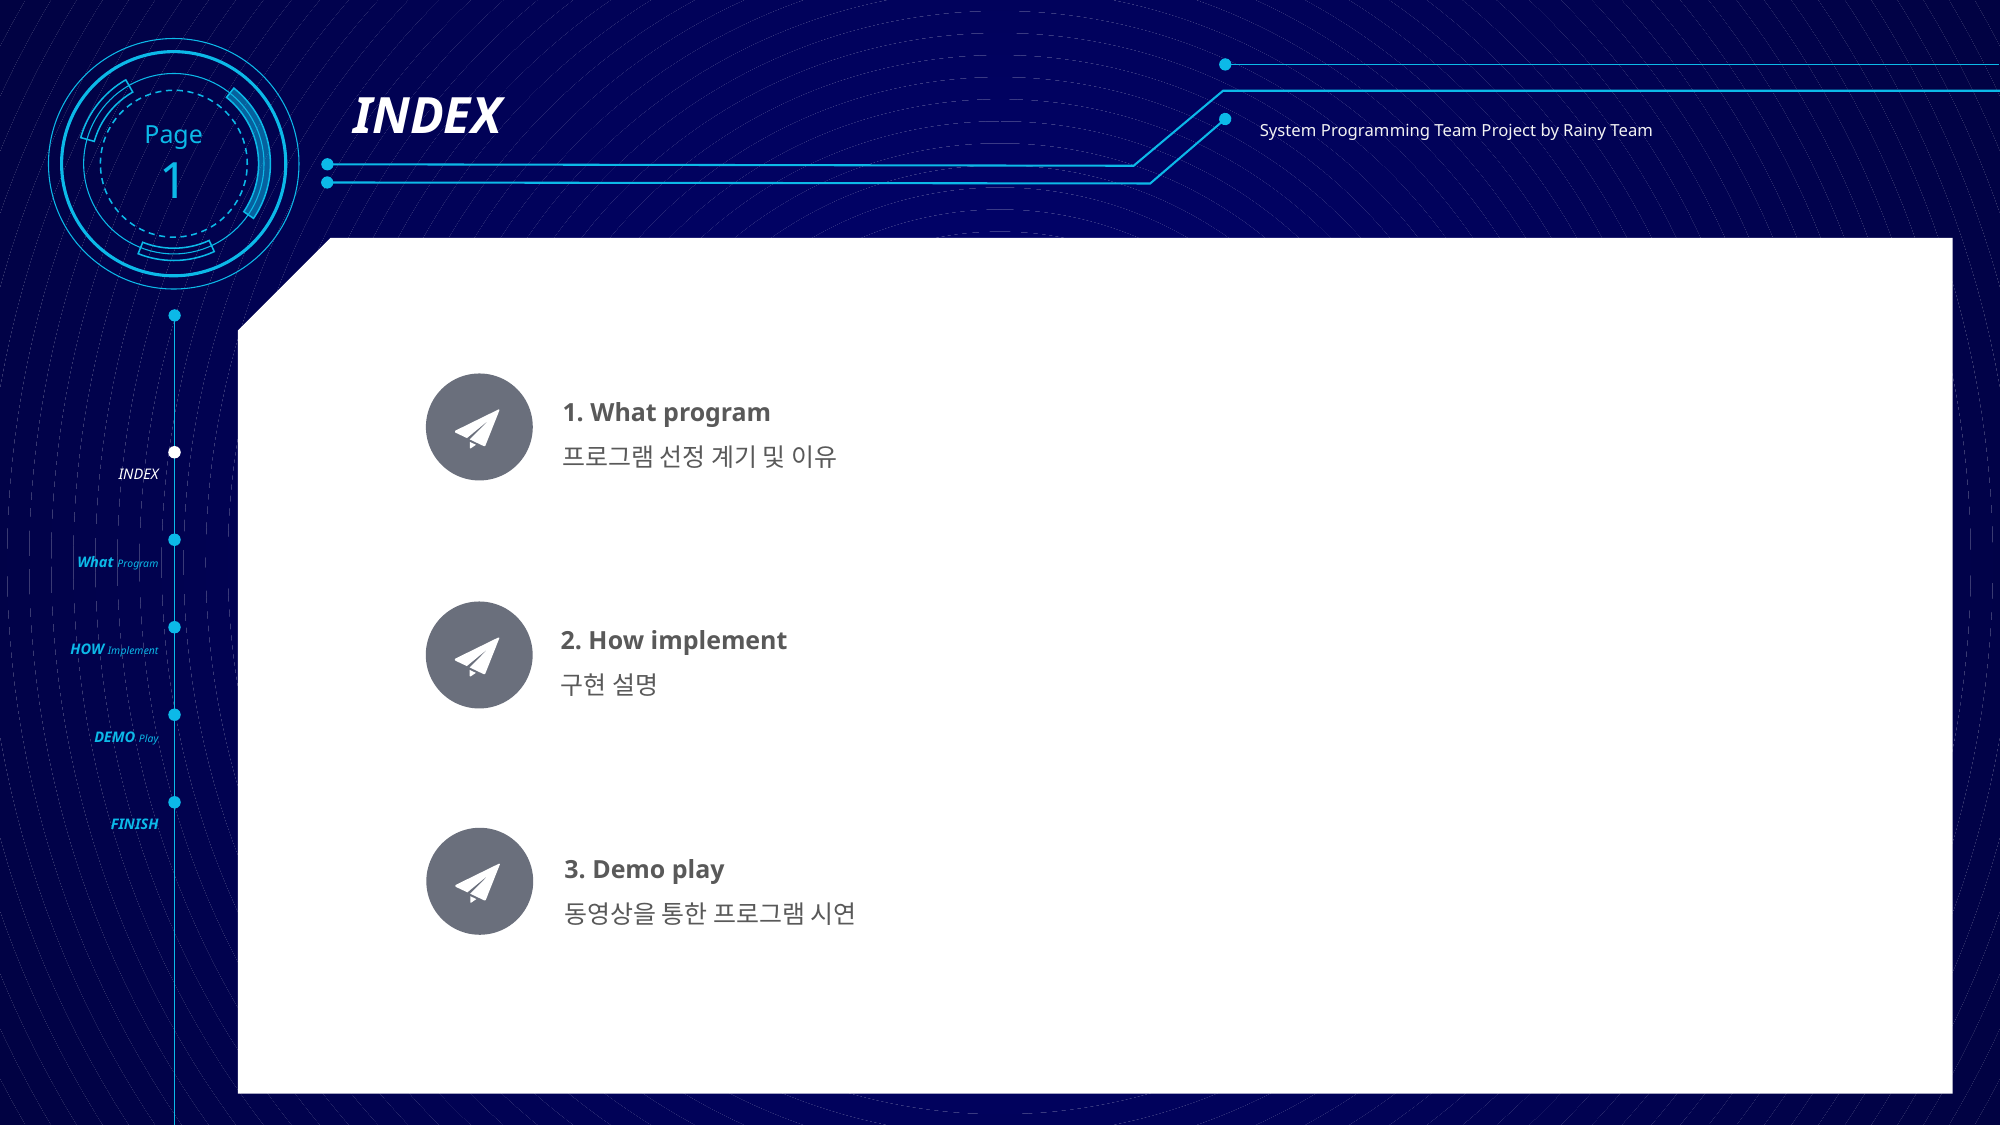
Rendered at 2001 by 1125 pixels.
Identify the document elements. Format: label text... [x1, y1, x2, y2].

text_box [321, 89, 2000, 171]
text_box System Programming Team Project by Rainy Team [1244, 102, 1678, 148]
text_box [167, 707, 182, 719]
text_box [167, 532, 182, 548]
text_box INDEX What Program HOW Implement DEMO Play FINISH [2, 387, 174, 719]
text_box 2. How implement 구현 설명 [545, 602, 953, 741]
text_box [425, 373, 533, 481]
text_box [425, 601, 533, 709]
text_box INDEX What Program HOW Implement DEMO Play FINISH [2, 721, 174, 928]
text_box [1156, 121, 1184, 127]
text_box 1. What program 프로그램 선정 계기 및 이유 [547, 374, 955, 513]
text_box [321, 126, 1219, 189]
text_box [167, 794, 182, 810]
text_box [236, 236, 1954, 1095]
text_box [167, 619, 182, 635]
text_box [426, 827, 534, 935]
text_box 3. Demo play 동영상을 통한 프로그램 시연 [549, 831, 956, 970]
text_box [48, 38, 299, 289]
text_box INDEX [338, 46, 1156, 152]
text_box [167, 444, 182, 460]
